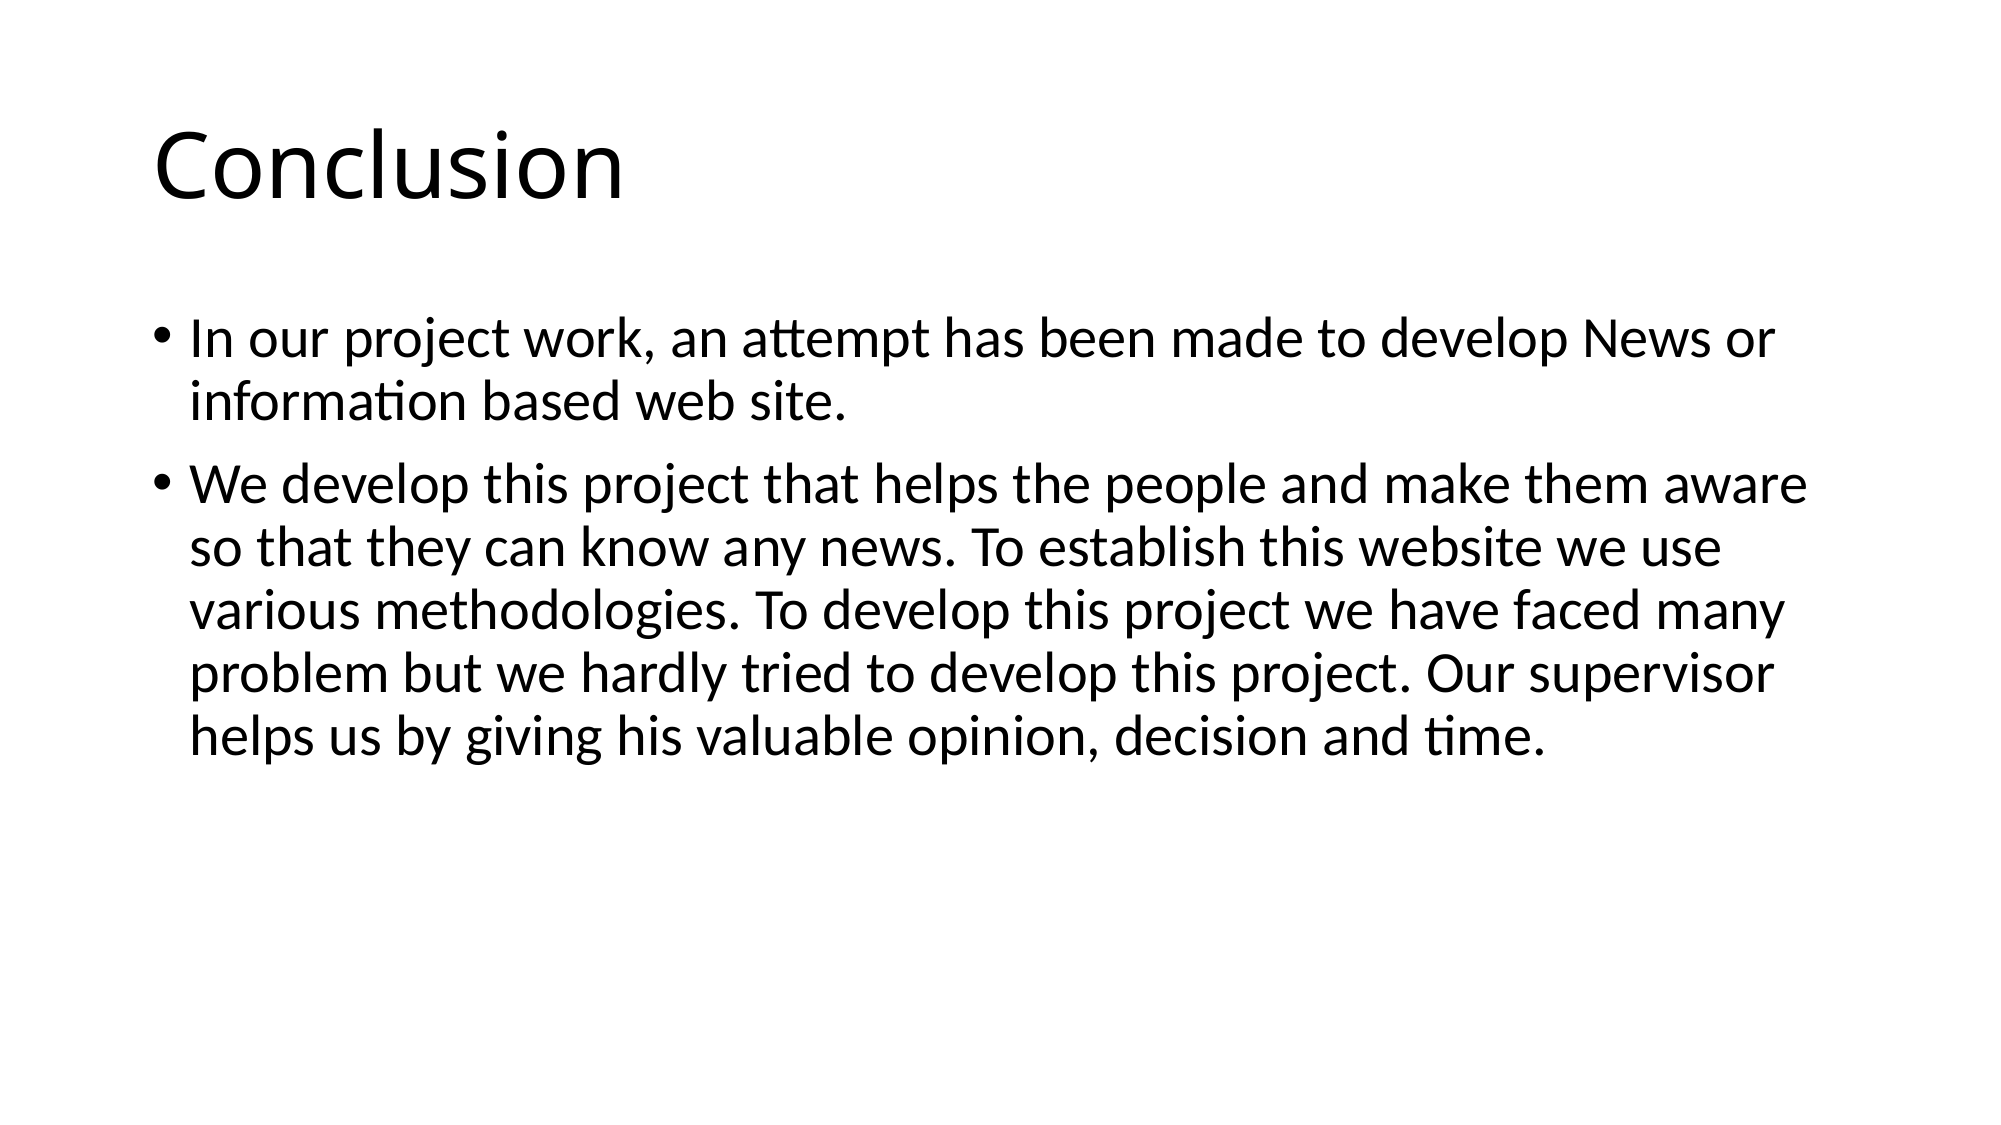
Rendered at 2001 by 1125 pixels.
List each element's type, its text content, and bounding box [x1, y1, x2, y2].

list In our project work, an attempt has been made to develop News or information based web site. We develop this project that helps the people and make them aware so that they can know any news. To establish this website we use various methodologies. To develop this project we have faced many problem but we hardly tried to develop this project. Our supervisor helps us by giving his valuable opinion, decision and time. [137, 299, 1863, 1014]
title Conclusion [137, 59, 1863, 278]
